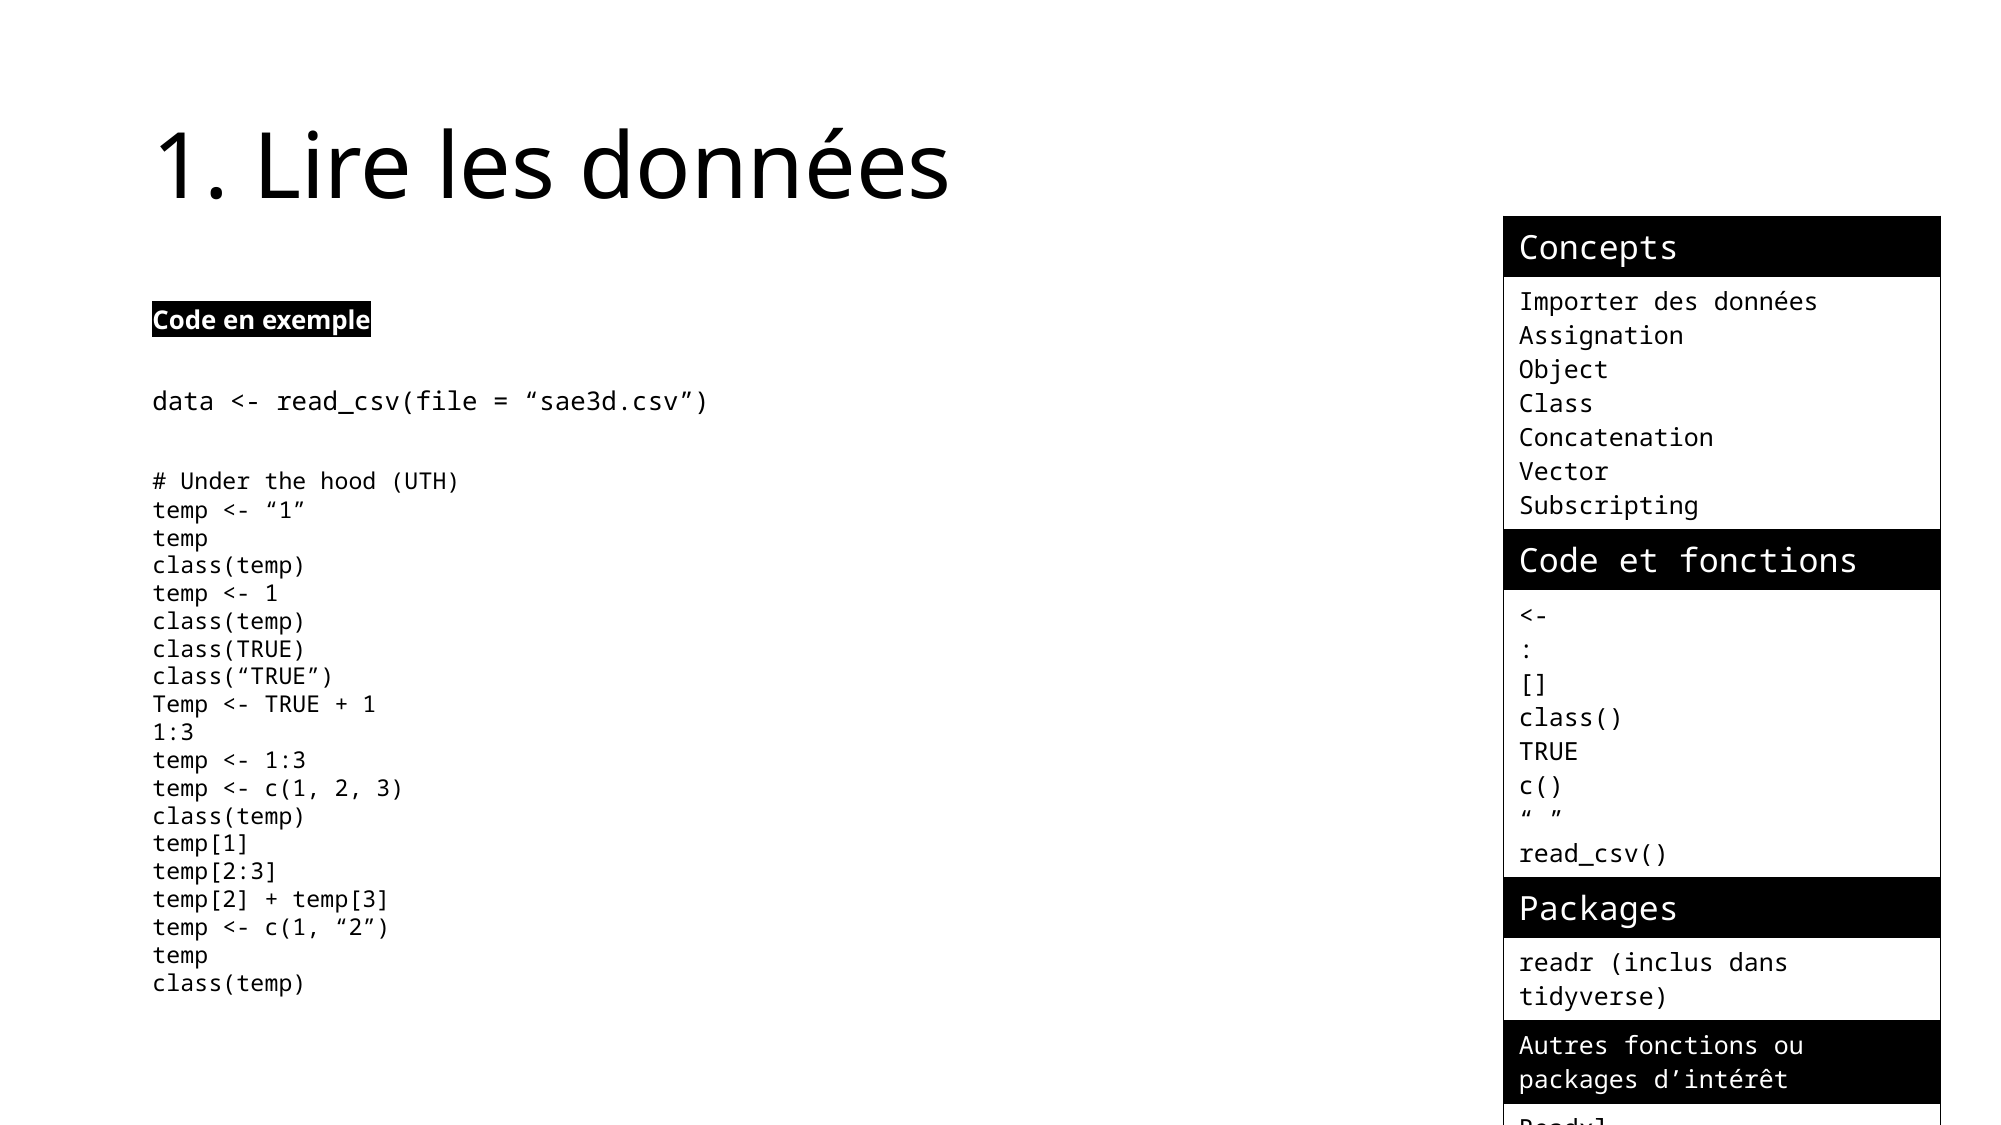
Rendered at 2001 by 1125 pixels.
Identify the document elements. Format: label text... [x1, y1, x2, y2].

table_header Concepts [1504, 217, 1940, 276]
text_box [1493, 299, 1503, 1014]
text_box Code en exemple data <- read_csv(file = “sae3d.csv”) # Under the hood (UTH) temp <- “1” temp class(temp) temp <- 1 class(temp) class(TRUE) class(“TRUE”) Temp <- TRUE + 1 1:3 temp <- 1:3 temp <- c(1, 2, 3) class(temp) temp[1] temp[2:3] temp[2] + temp[3] temp <- c(1, “2”) temp class(temp) [137, 299, 1493, 1014]
slide_number 19 [1412, 1042, 1863, 1103]
table_cell Code et fonctions [1504, 530, 1940, 589]
table_cell readr (inclus dans tidyverse) [1504, 938, 1940, 1020]
title 1. Lire les données [137, 59, 1863, 278]
table_cell Autres fonctions ou packages d’intérêt [1504, 1021, 1940, 1103]
table_cell <- : [] class() TRUE c() “ ” read_csv() [1504, 590, 1940, 877]
table_cell Packages [1504, 878, 1940, 937]
table_cell Readxl haven [1504, 1104, 1940, 1125]
table_cell Importer des données Assignation Object Class Concatenation Vector Subscripting [1504, 277, 1940, 529]
